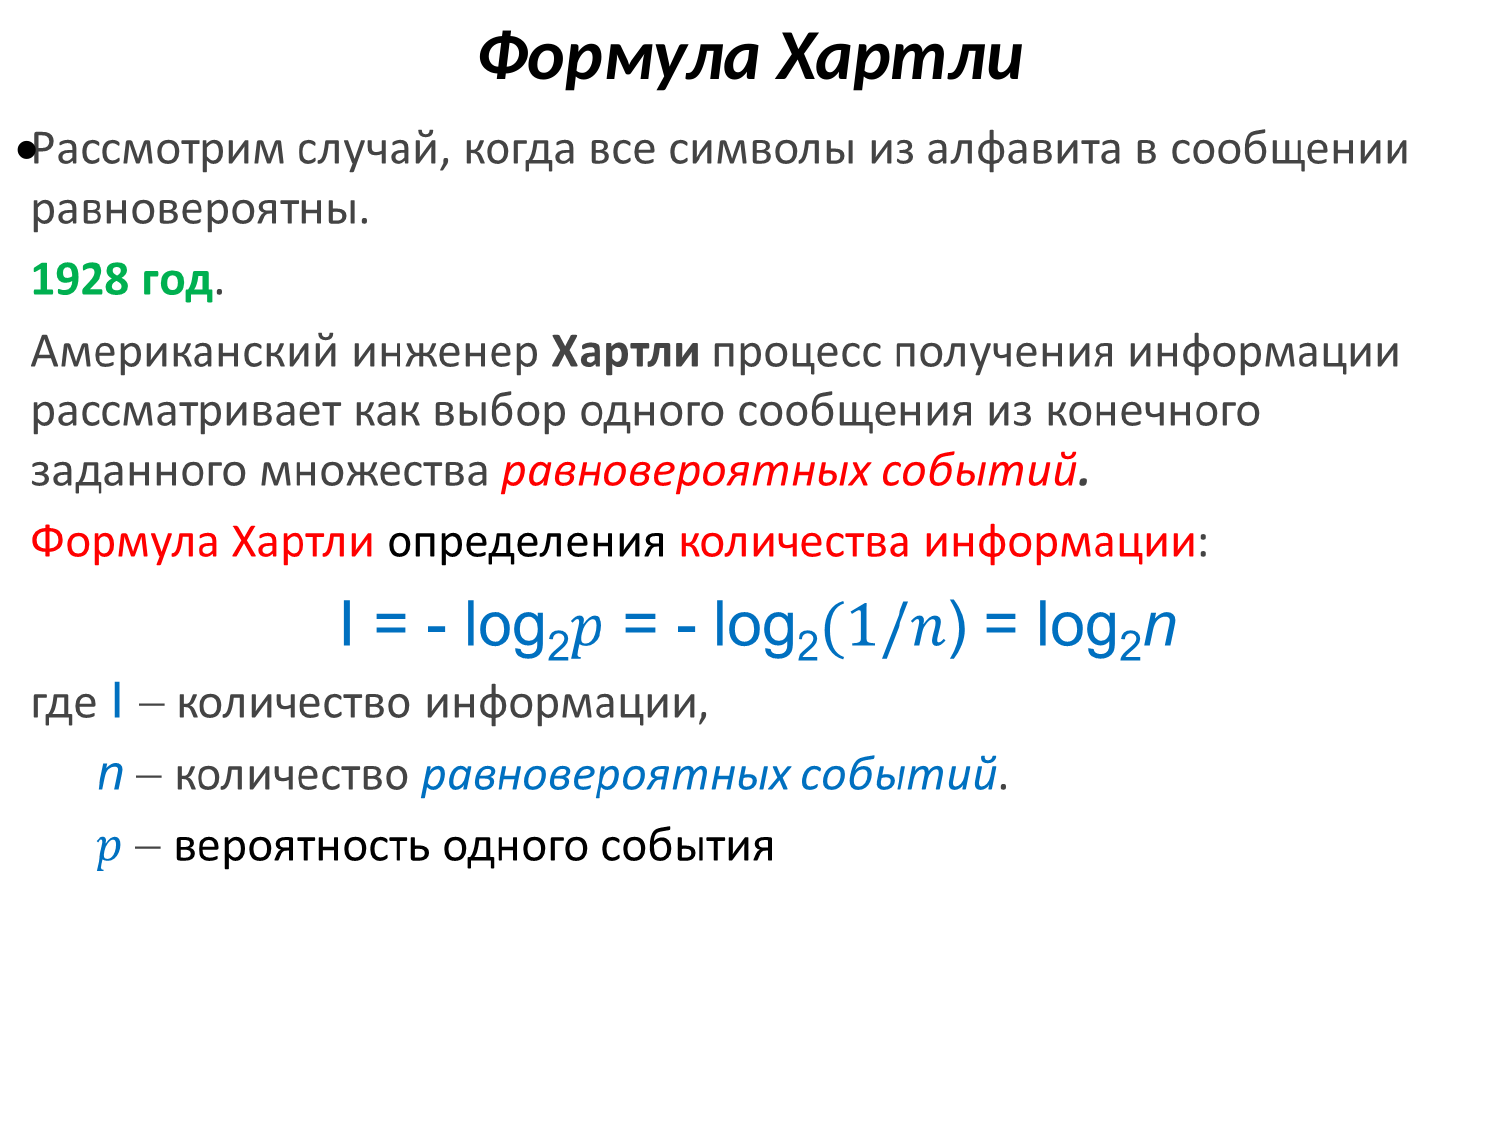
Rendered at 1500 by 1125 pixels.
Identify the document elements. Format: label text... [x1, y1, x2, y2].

title Формула Хартли [75, 0, 1425, 101]
list [0, 101, 1500, 1094]
